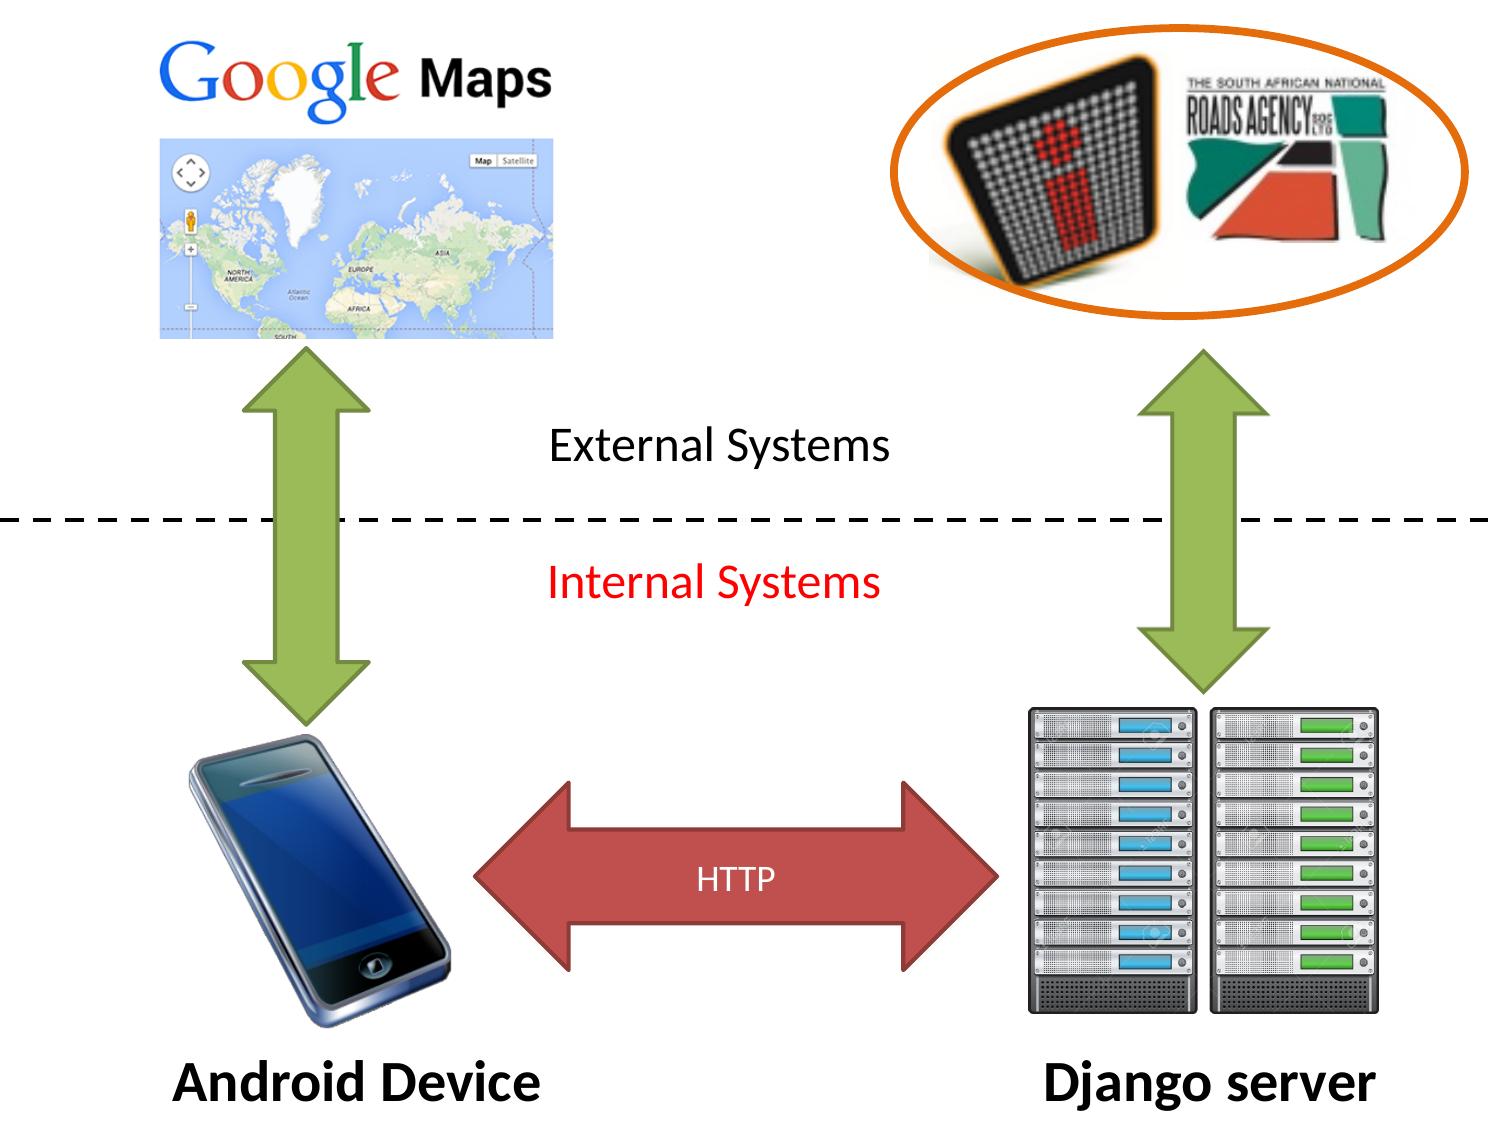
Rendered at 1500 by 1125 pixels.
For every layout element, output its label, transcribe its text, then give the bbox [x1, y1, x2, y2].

picture [1135, 347, 1272, 695]
text_box Django server [1028, 1035, 1413, 1121]
text_box External Systems [533, 403, 906, 479]
text_box HTTP [479, 780, 1000, 973]
picture [1028, 707, 1379, 1015]
picture [929, 46, 1500, 298]
text_box [1064, 251, 1422, 319]
text_box [241, 347, 371, 519]
text_box [891, 104, 924, 240]
picture [137, 707, 476, 1046]
text_box Android Device [157, 1035, 621, 1121]
text_box Internal Systems [532, 541, 987, 617]
text_box [241, 529, 371, 705]
picture [137, 10, 576, 340]
text_box [1037, 25, 1376, 65]
